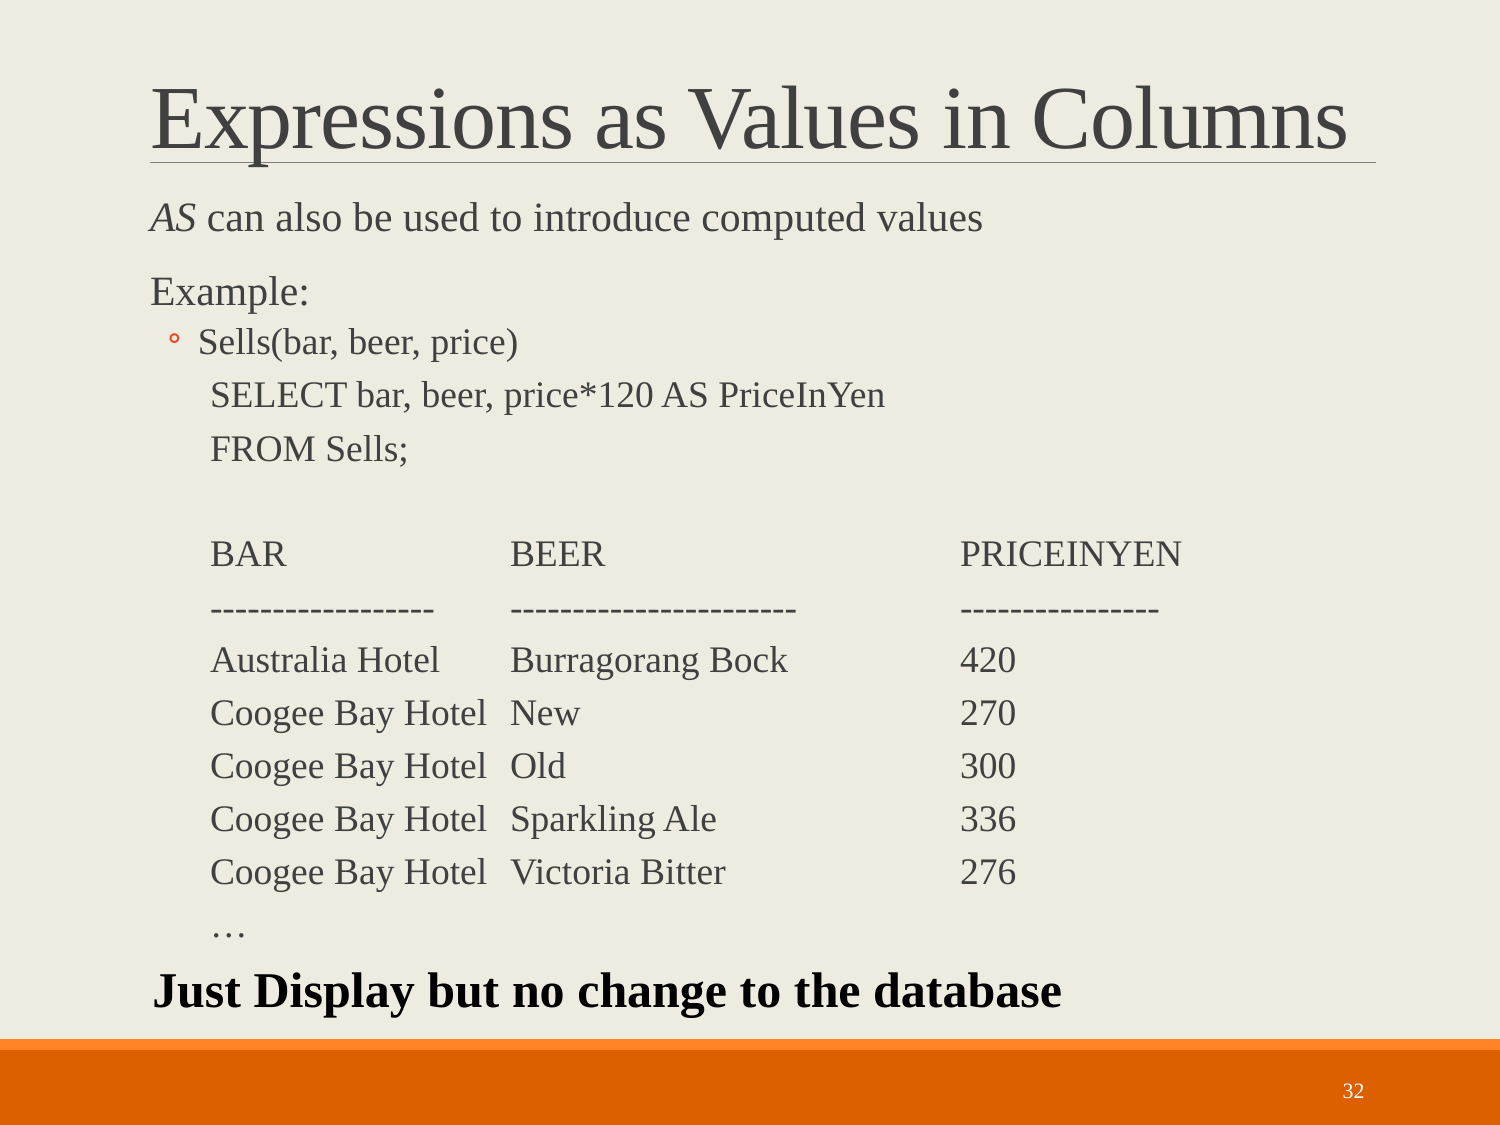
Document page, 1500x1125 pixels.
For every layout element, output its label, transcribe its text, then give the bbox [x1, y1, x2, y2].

list AS can also be used to introduce computed values Example: Sells(bar, beer, price) SELECT bar, beer, price*120 AS PriceInYen FROM Sells; BAR BEER PRICEINYEN ------------------ ----------------------- ---------------- Australia Hotel Burragorang Bock 420 Coogee Bay Hotel New 270 Coogee Bay Hotel Old 300 Coogee Bay Hotel Sparkling Ale 336 Coogee Bay Hotel Victoria Bitter 276 … [135, 187, 1373, 963]
title Expressions as Values in Columns [135, 47, 1373, 175]
slide_number 32 [1218, 1059, 1380, 1120]
text_box Just Display but no change to the database [137, 949, 1238, 1025]
